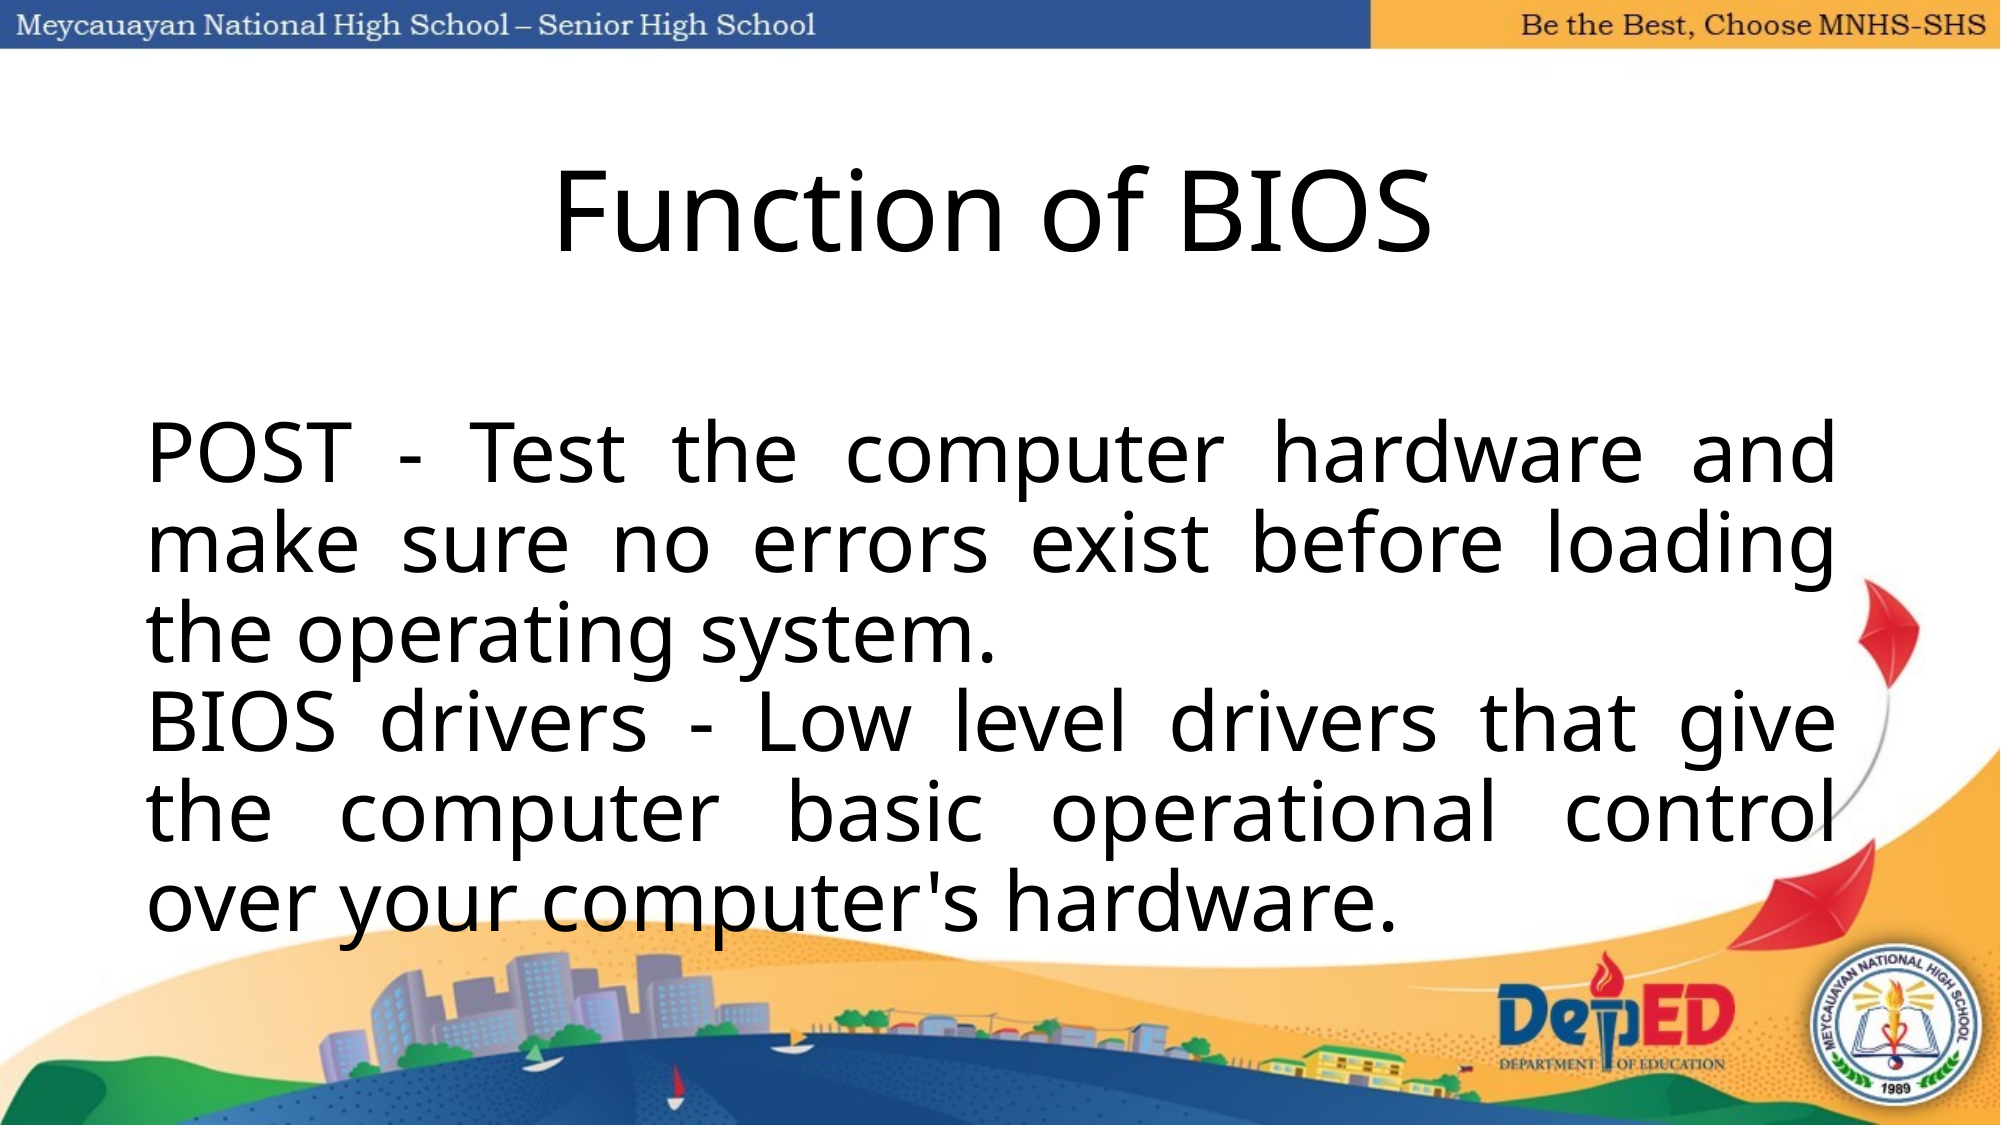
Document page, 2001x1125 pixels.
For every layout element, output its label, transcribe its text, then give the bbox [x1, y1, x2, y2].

picture [0, 0, 2001, 1125]
title Function of BIOS [130, 77, 1856, 352]
text_box POST - Test the computer hardware and make sure no errors exist before loading the operating system. BIOS drivers - Low level drivers that give the computer basic operational control over your computer's hardware. [130, 352, 1856, 1008]
